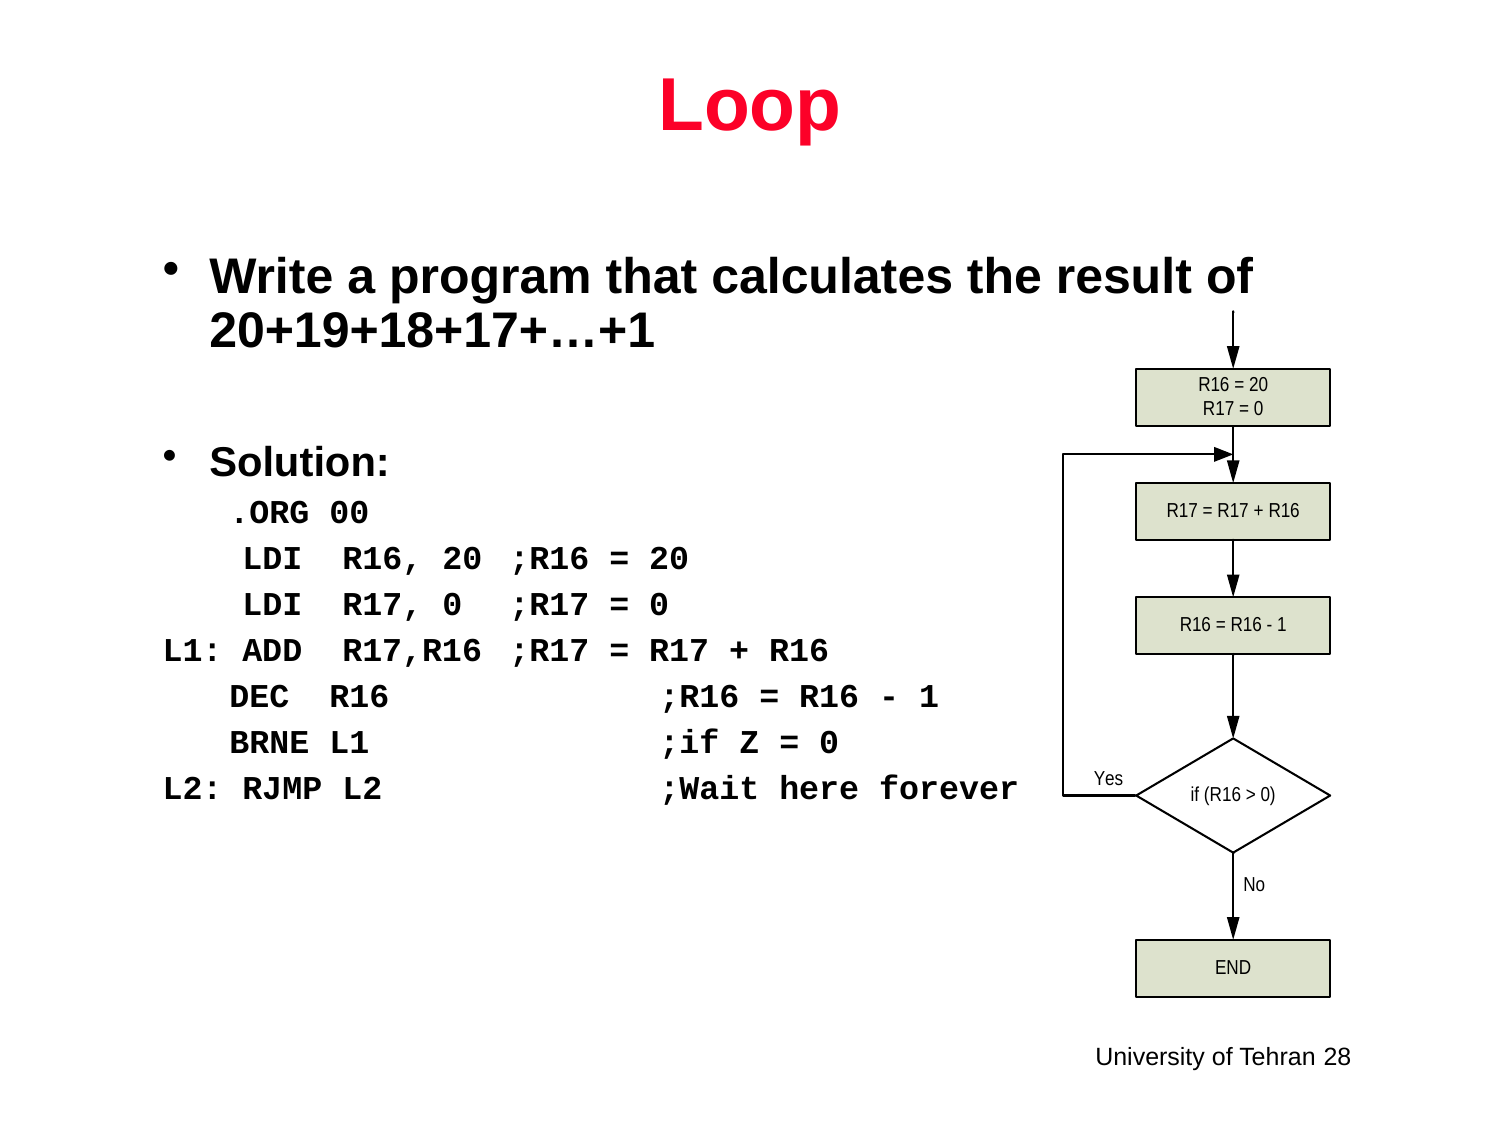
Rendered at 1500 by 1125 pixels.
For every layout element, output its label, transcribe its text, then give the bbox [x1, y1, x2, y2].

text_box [1041, 285, 1407, 1002]
list Write a program that calculates the result of 20+19+18+17+…+1 Solution: .ORG 00 LDI R16, 20 ;R16 = 20 LDI R17, 0 ;R17 = 0 L1: ADD R17,R16 ;R17 = R17 + R16 DEC R16 ;R16 = R16 - 1 BRNE L1 ;if Z = 0 L2: RJMP L2 ;Wait here forever [147, 243, 1323, 919]
title Loop [162, 12, 1338, 200]
